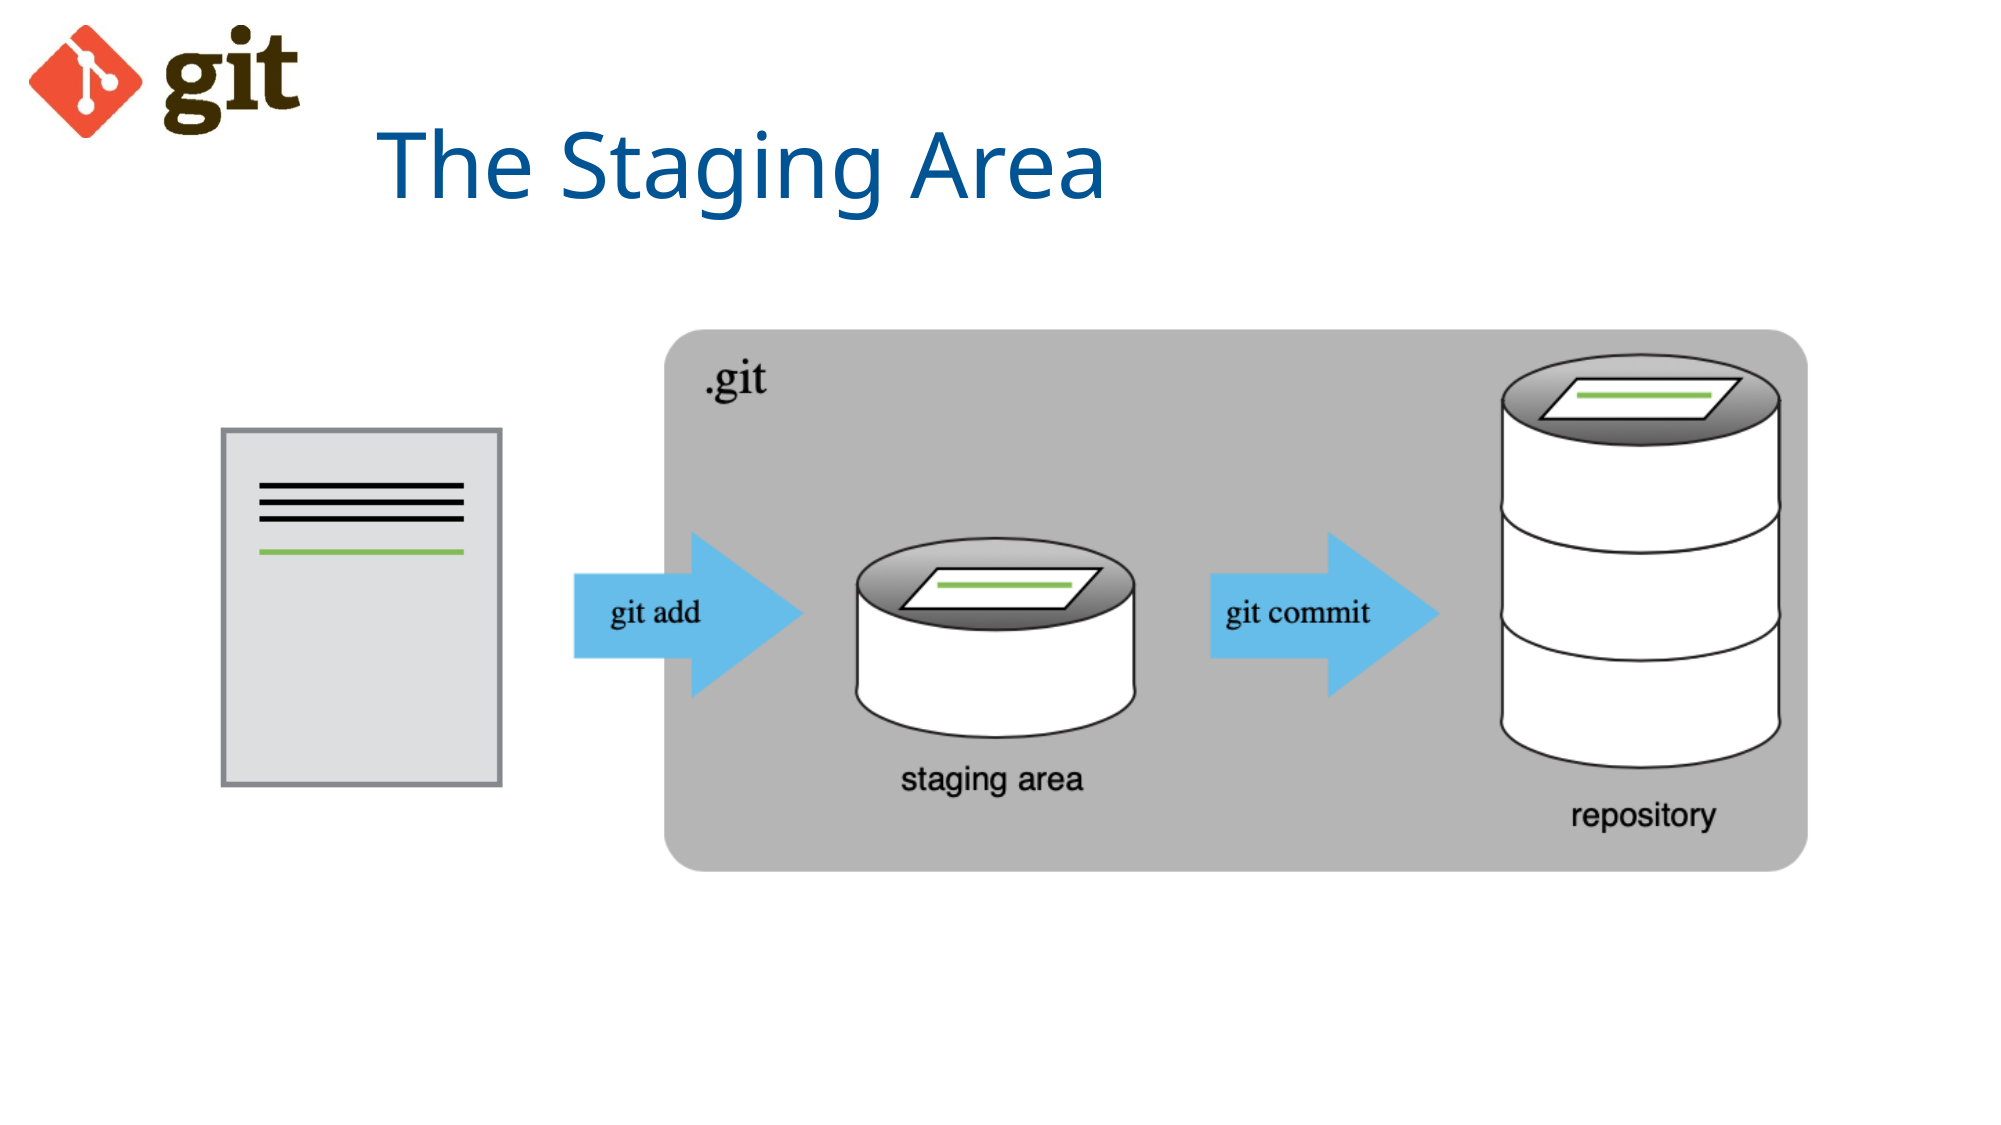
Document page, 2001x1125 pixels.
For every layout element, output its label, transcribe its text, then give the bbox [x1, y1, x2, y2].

title The Staging Area [361, 59, 1863, 278]
picture [28, 24, 301, 139]
picture [0, 294, 2000, 912]
